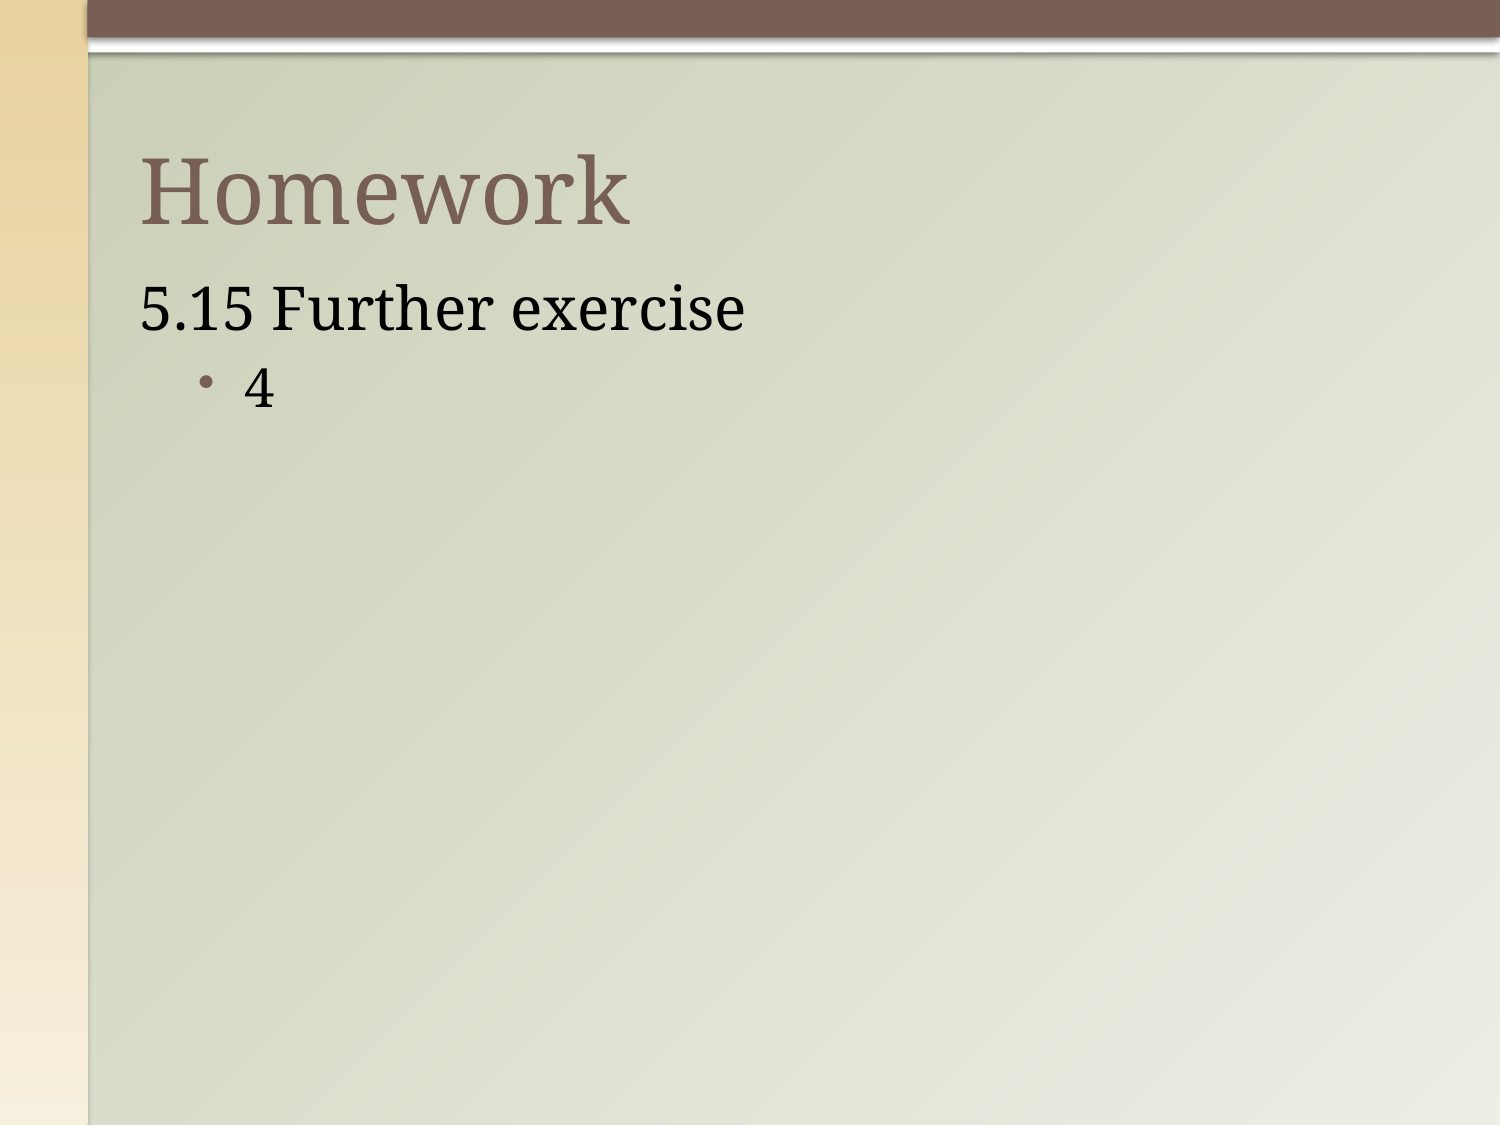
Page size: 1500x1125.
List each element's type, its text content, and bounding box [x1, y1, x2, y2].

title Homework [125, 62, 1438, 250]
list 5.15 Further exercise 4 [125, 262, 1438, 1013]
